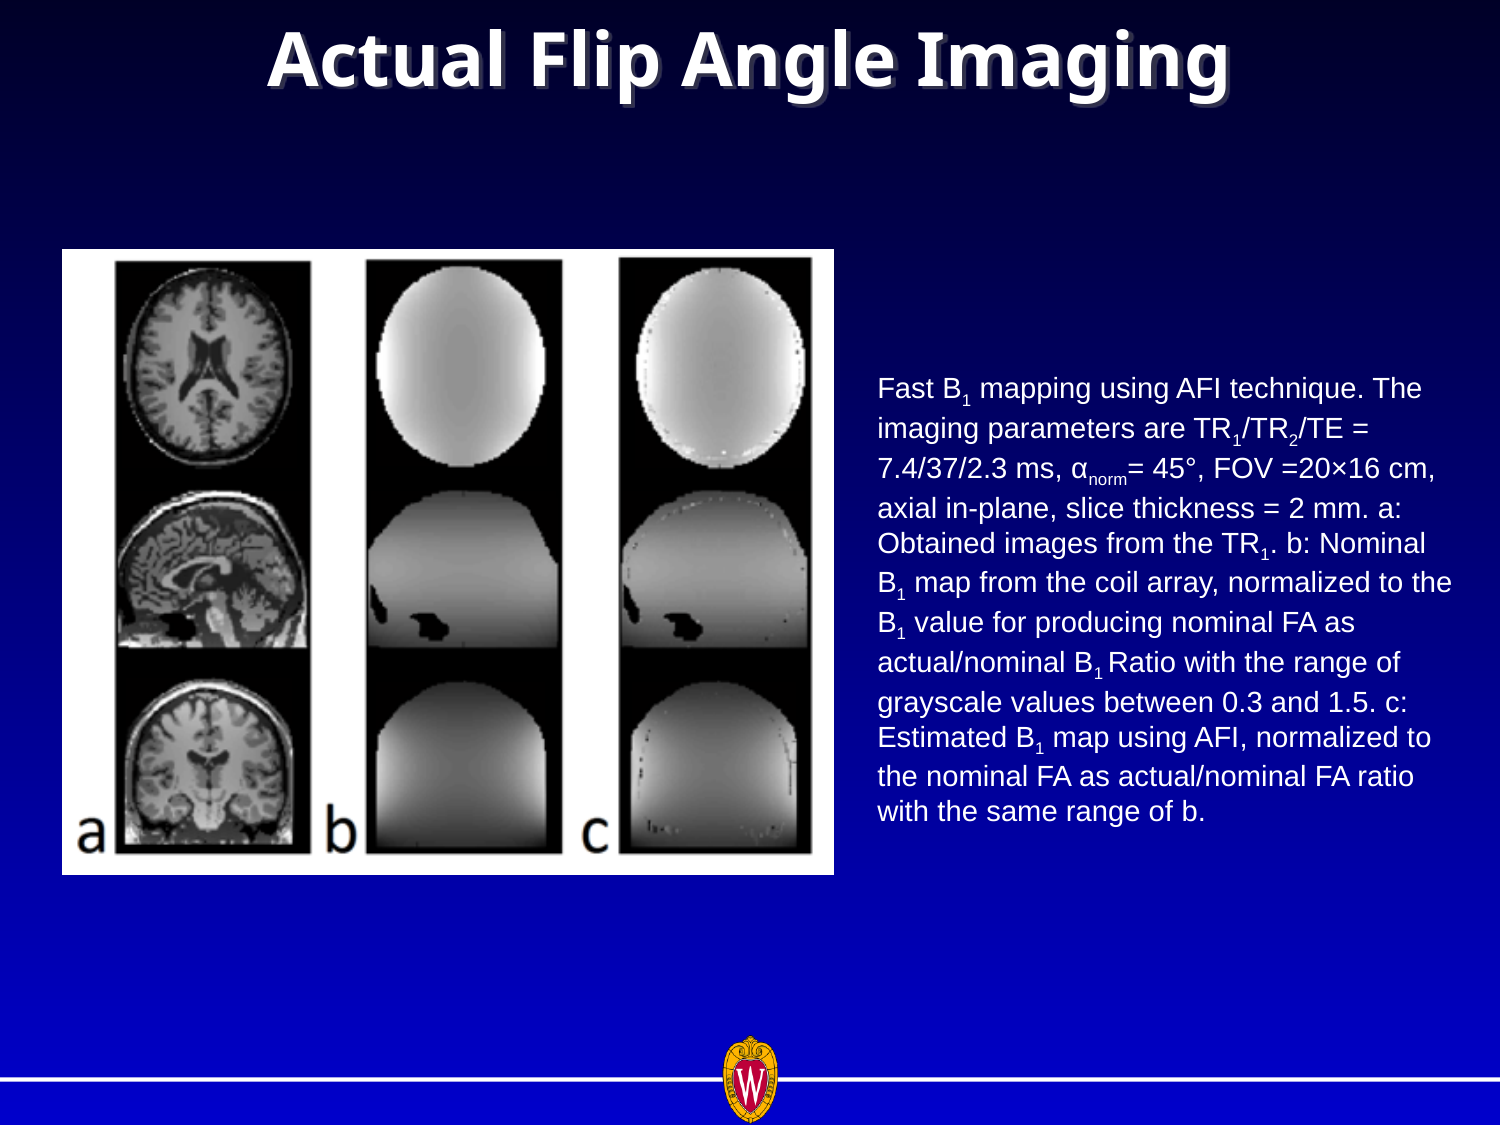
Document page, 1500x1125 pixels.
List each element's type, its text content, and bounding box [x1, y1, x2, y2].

picture [722, 1035, 778, 1124]
title Actual Flip Angle Imaging [0, 0, 1500, 113]
picture [62, 249, 834, 876]
text_box Fast B1 mapping using AFI technique. The imaging parameters are TR1/TR2/TE = 7.4/37/2.3 ms, αnorm= 45°, FOV =20×16 cm, axial in-plane, slice thickness = 2 mm. a: Obtained images from the TR1. b: Nominal B1 map from the coil array, normalized to the B1 value for producing nominal FA as actual/nominal B1 Ratio with the range of grayscale values between 0.3 and 1.5. c: Estimated B1 map using AFI, normalized to the nominal FA as actual/nominal FA ratio with the same range of b. [862, 362, 1475, 835]
